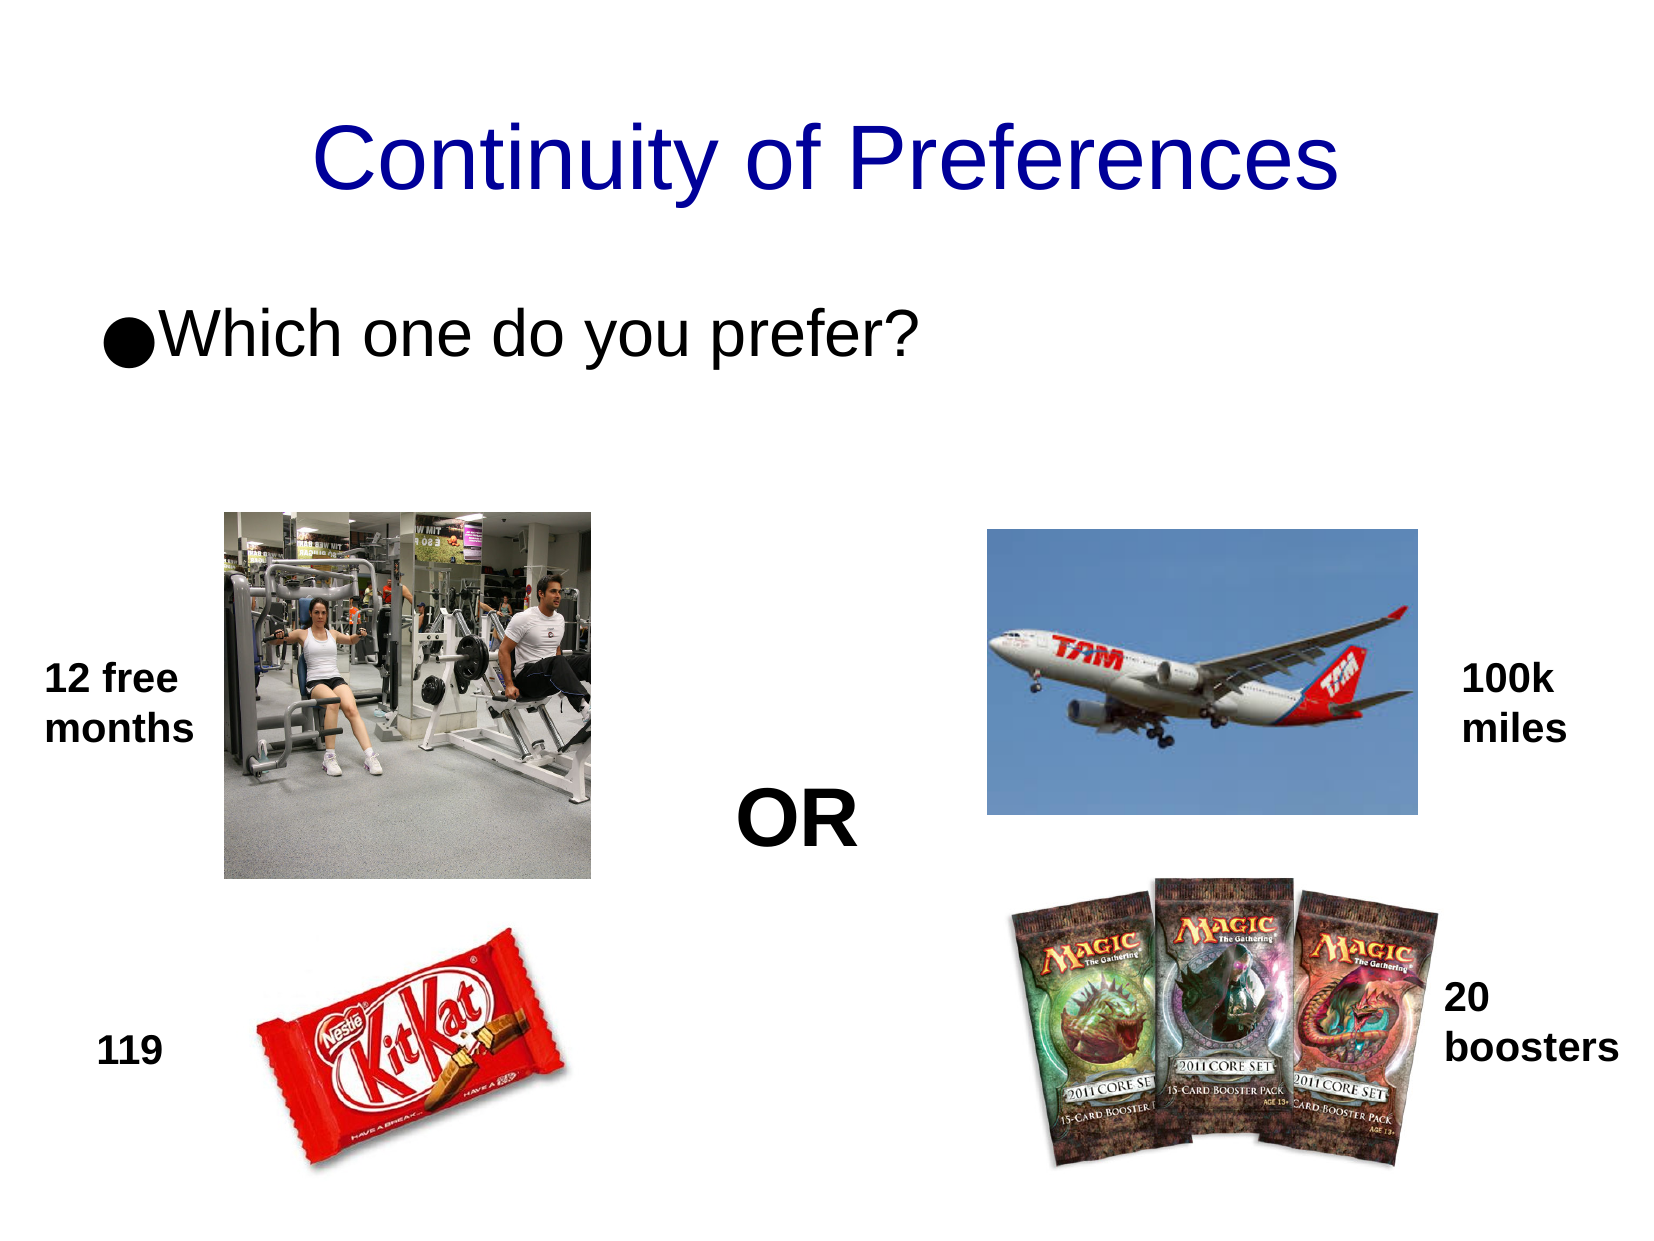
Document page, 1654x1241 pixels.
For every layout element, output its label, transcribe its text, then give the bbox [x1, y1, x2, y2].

text_box 12 free months [29, 643, 219, 752]
text_box Continuity of Preferences [82, 49, 1571, 257]
text_box OR [720, 755, 922, 864]
text_box Which one do you prefer? [82, 290, 1571, 1010]
picture [984, 871, 1465, 1182]
text_box 100k miles [1446, 643, 1648, 752]
text_box 20 boosters [1468, 962, 1648, 1117]
picture [235, 920, 593, 1183]
picture [224, 511, 591, 879]
text_box 119 [29, 1015, 230, 1077]
picture [987, 528, 1418, 816]
